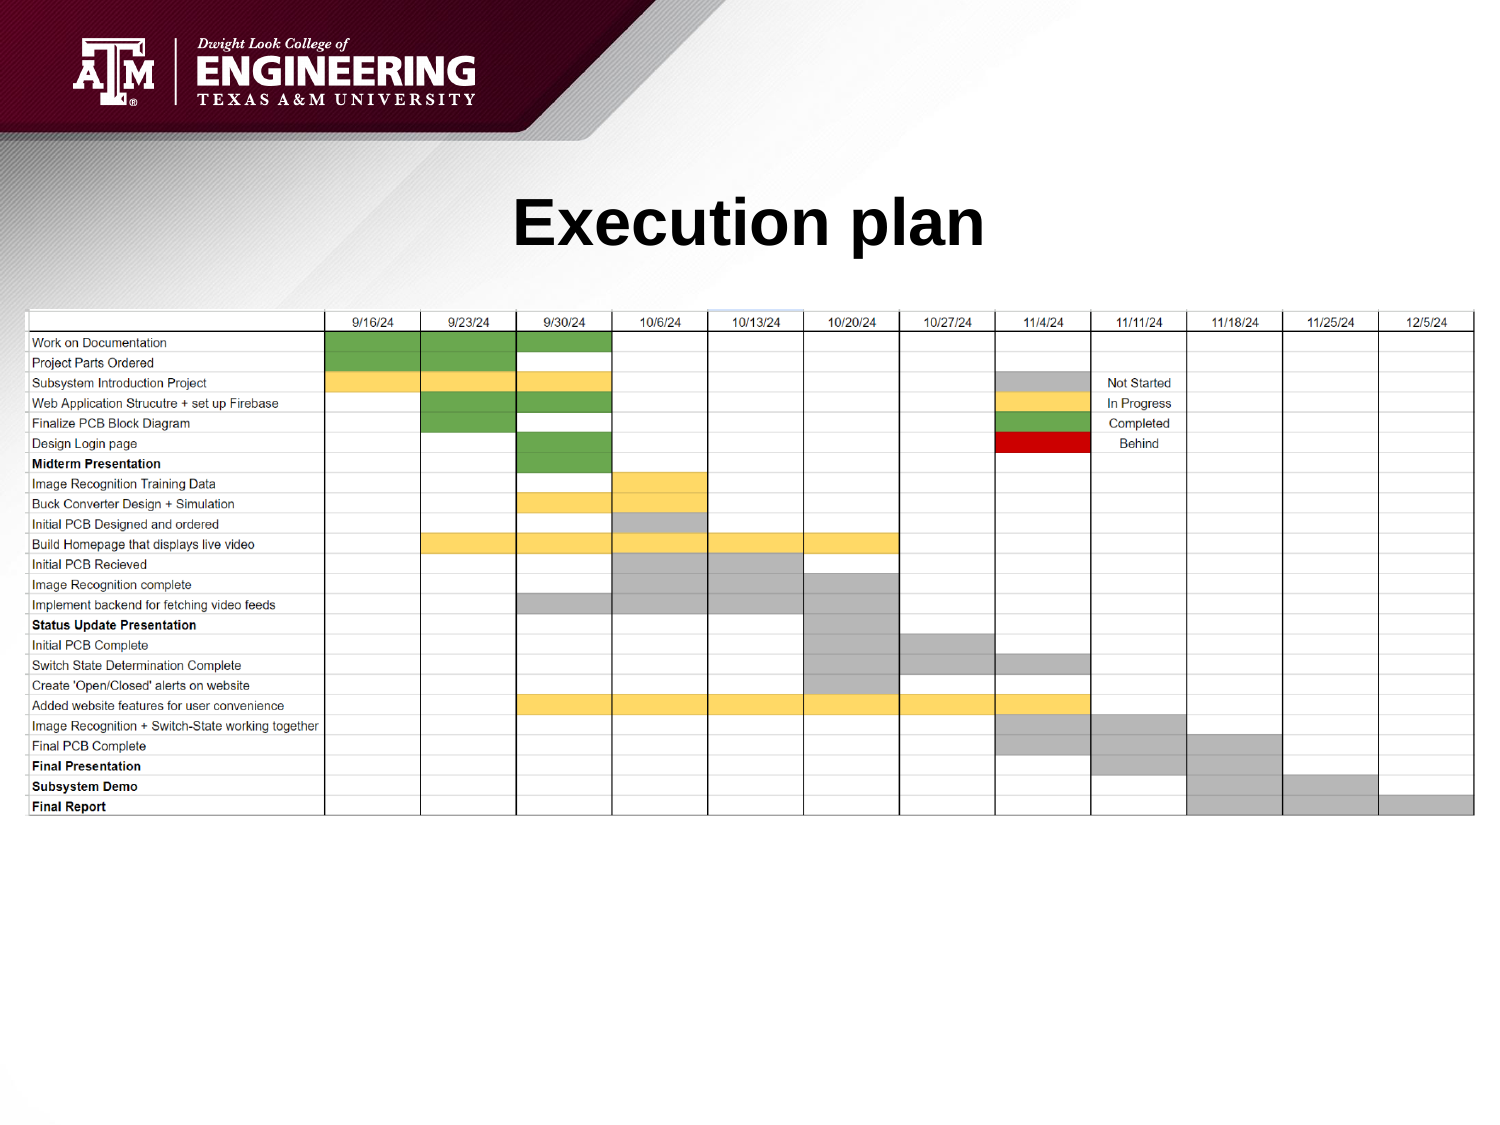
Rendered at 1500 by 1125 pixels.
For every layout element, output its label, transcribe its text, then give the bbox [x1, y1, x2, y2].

picture [0, 0, 1500, 1125]
title Execution plan [75, 152, 1425, 285]
